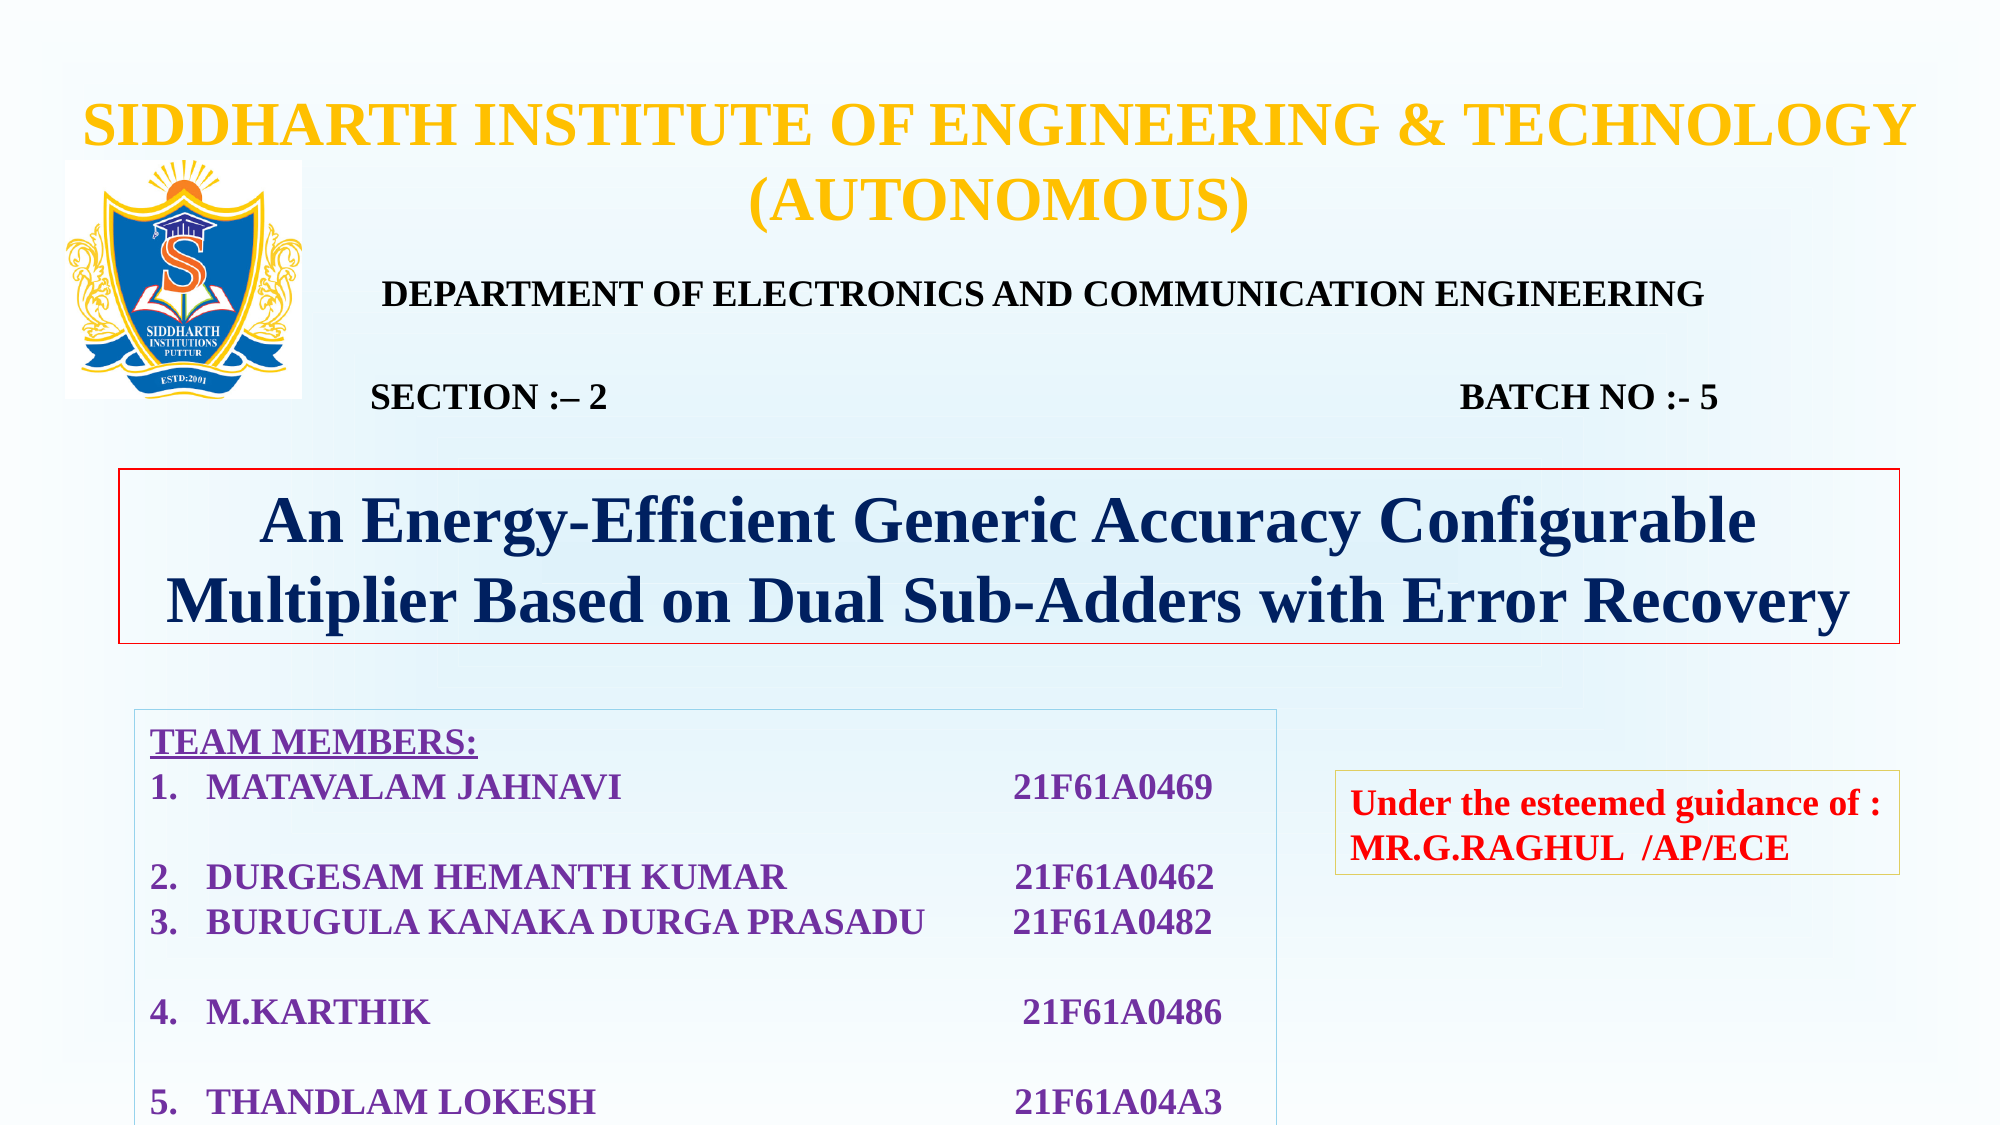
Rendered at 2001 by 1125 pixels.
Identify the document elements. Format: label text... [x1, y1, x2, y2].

text_box TEAM MEMBERS: MATAVALAM JAHNAVI 21F61A0469 DURGESAM HEMANTH KUMAR 21F61A0462 BURUGULA KANAKA DURGA PRASADU 21F61A0482 M.KARTHIK 21F61A0486 THANDLAM LOKESH 21F61A04A3 [134, 709, 1277, 1125]
text_box An Energy-Efficient Generic Accuracy Configurable Multiplier Based on Dual Sub-Adders with Error Recovery [118, 468, 1900, 644]
text_box DEPARTMENT OF ELECTRONICS AND COMMUNICATION ENGINEERING [302, 261, 1792, 321]
picture [65, 160, 302, 399]
text_box Under the esteemed guidance of : MR.G.RAGHUL /AP/ECE [1335, 770, 1900, 875]
text_box SIDDHARTH INSTITUTE OF ENGINEERING & TECHNOLOGY (AUTONOMOUS) [46, 76, 1954, 241]
text_box SECTION :– 2 [355, 364, 676, 425]
text_box BATCH NO :- 5 [1444, 364, 1765, 425]
